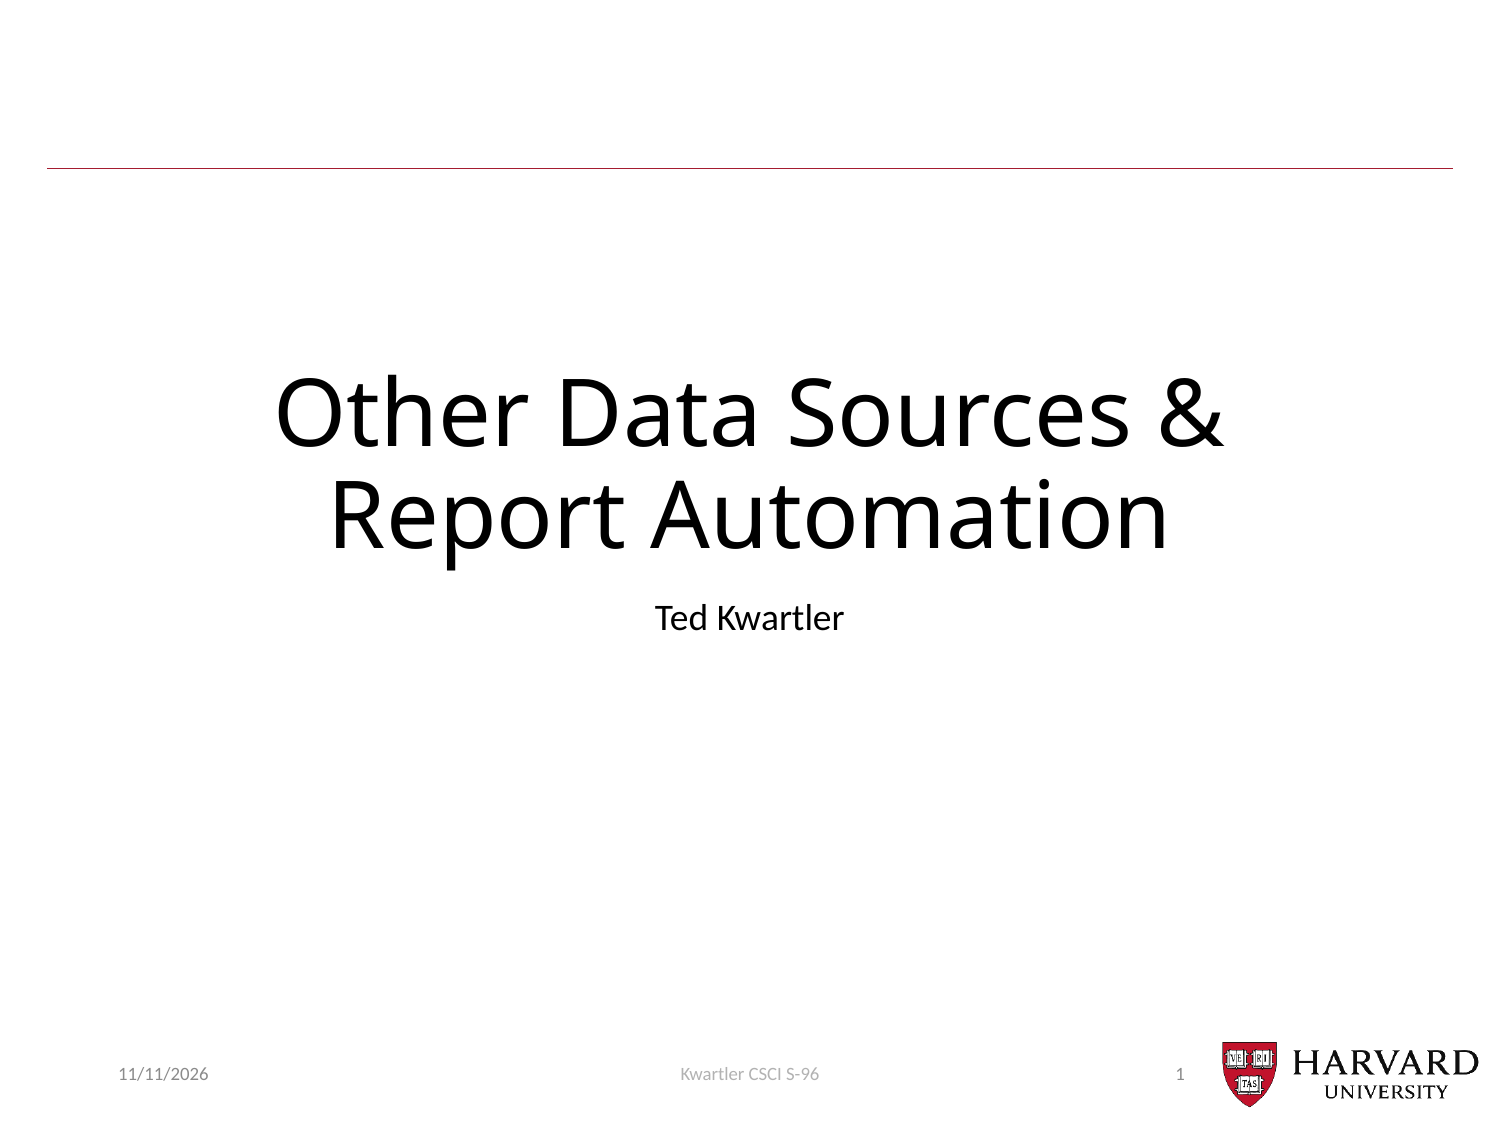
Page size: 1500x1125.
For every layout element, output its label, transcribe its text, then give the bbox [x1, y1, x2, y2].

title Other Data Sources & Report Automation [187, 184, 1313, 576]
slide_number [103, 1042, 441, 1103]
picture [1200, 1024, 1500, 1125]
slide_number 1 [1059, 1042, 1200, 1103]
subtitle Ted Kwartler [187, 590, 1313, 863]
footer Kwartler CSCI S-96 [496, 1042, 1004, 1103]
